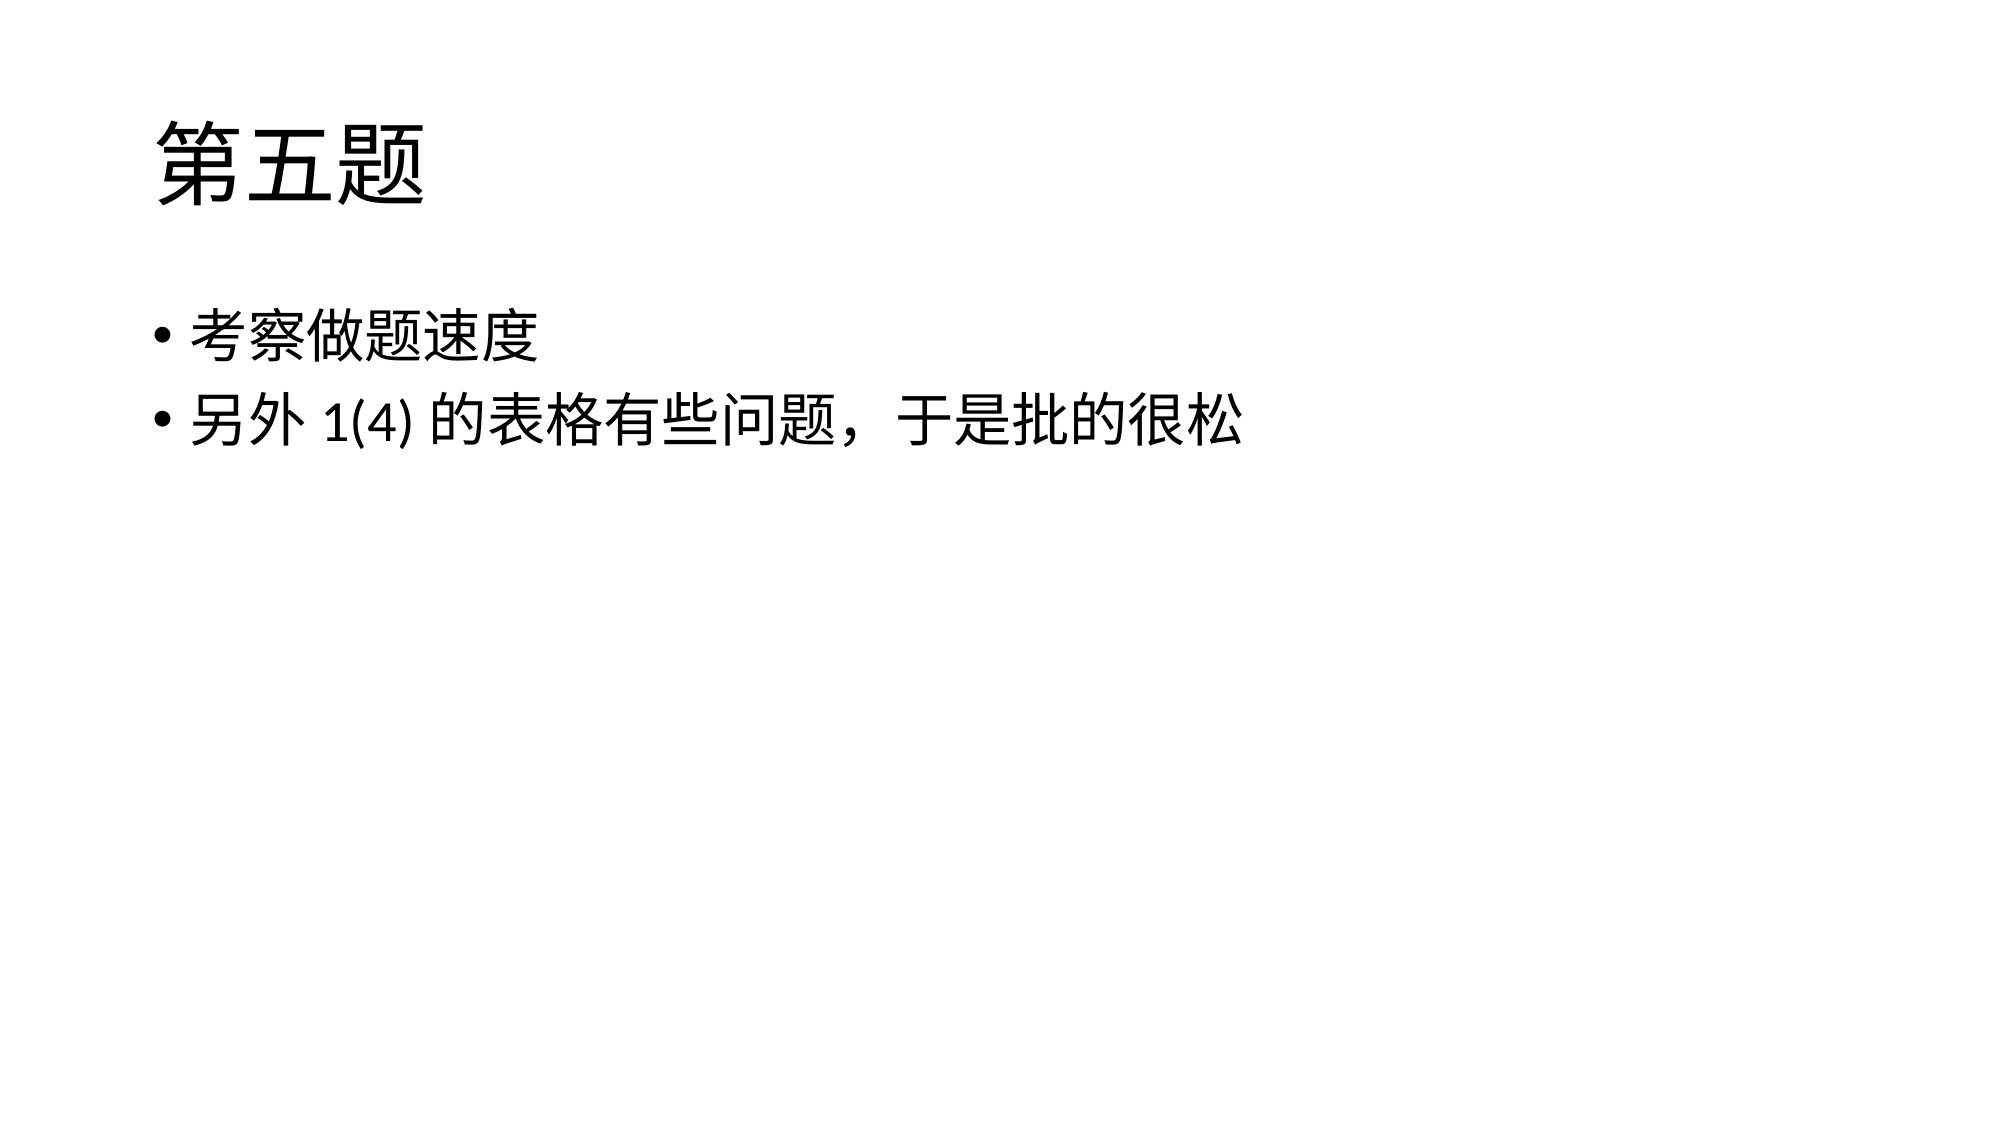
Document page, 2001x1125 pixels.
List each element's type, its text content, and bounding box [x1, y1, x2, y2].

list 考察做题速度 另外1(4)的表格有些问题，于是批的很松 [137, 299, 1863, 1014]
title 第五题 [137, 59, 1863, 278]
